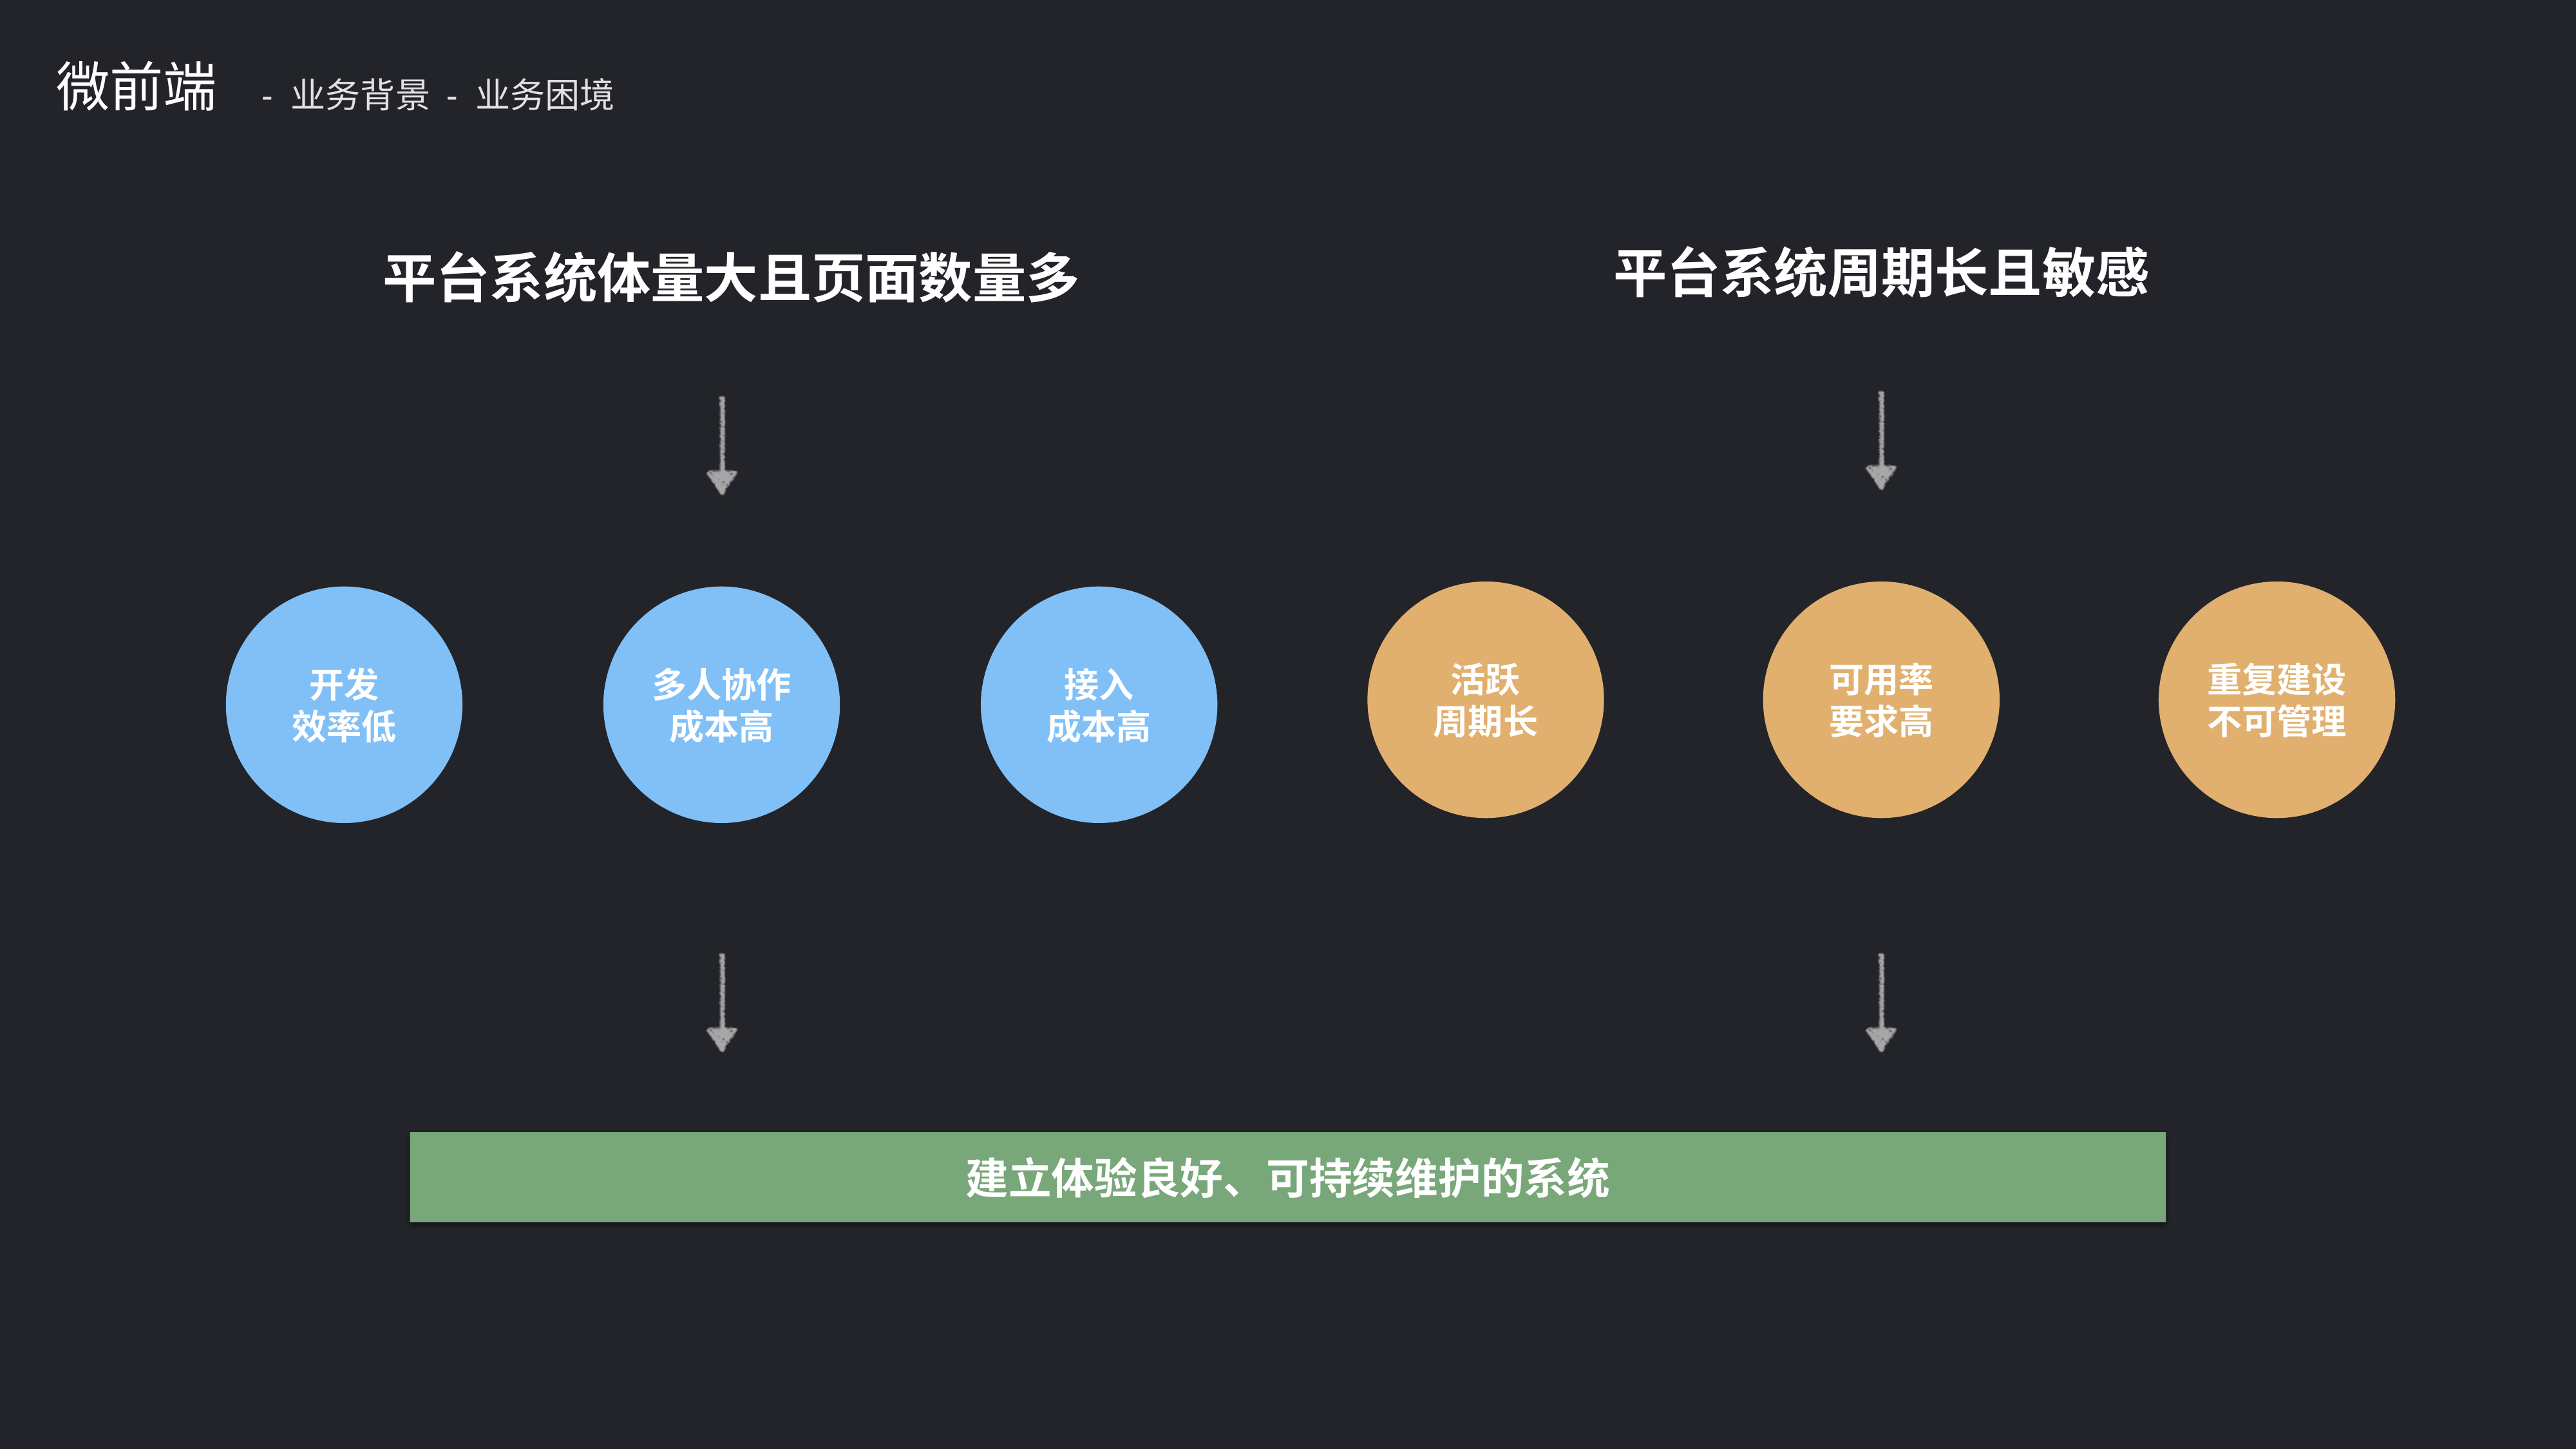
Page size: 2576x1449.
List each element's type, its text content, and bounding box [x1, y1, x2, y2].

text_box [705, 949, 1898, 1057]
text_box - 业务背景 - 业务困境 [254, 48, 623, 122]
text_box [225, 391, 1218, 824]
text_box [1367, 386, 2396, 819]
text_box 平台系统体量大且页面数量多 [249, 227, 1213, 312]
text_box 建立体验良好、可持续维护的系统 [410, 1132, 2166, 1222]
text_box 微前端 [50, 35, 289, 136]
text_box 平台系统周期长且敏感 [1399, 223, 2363, 307]
